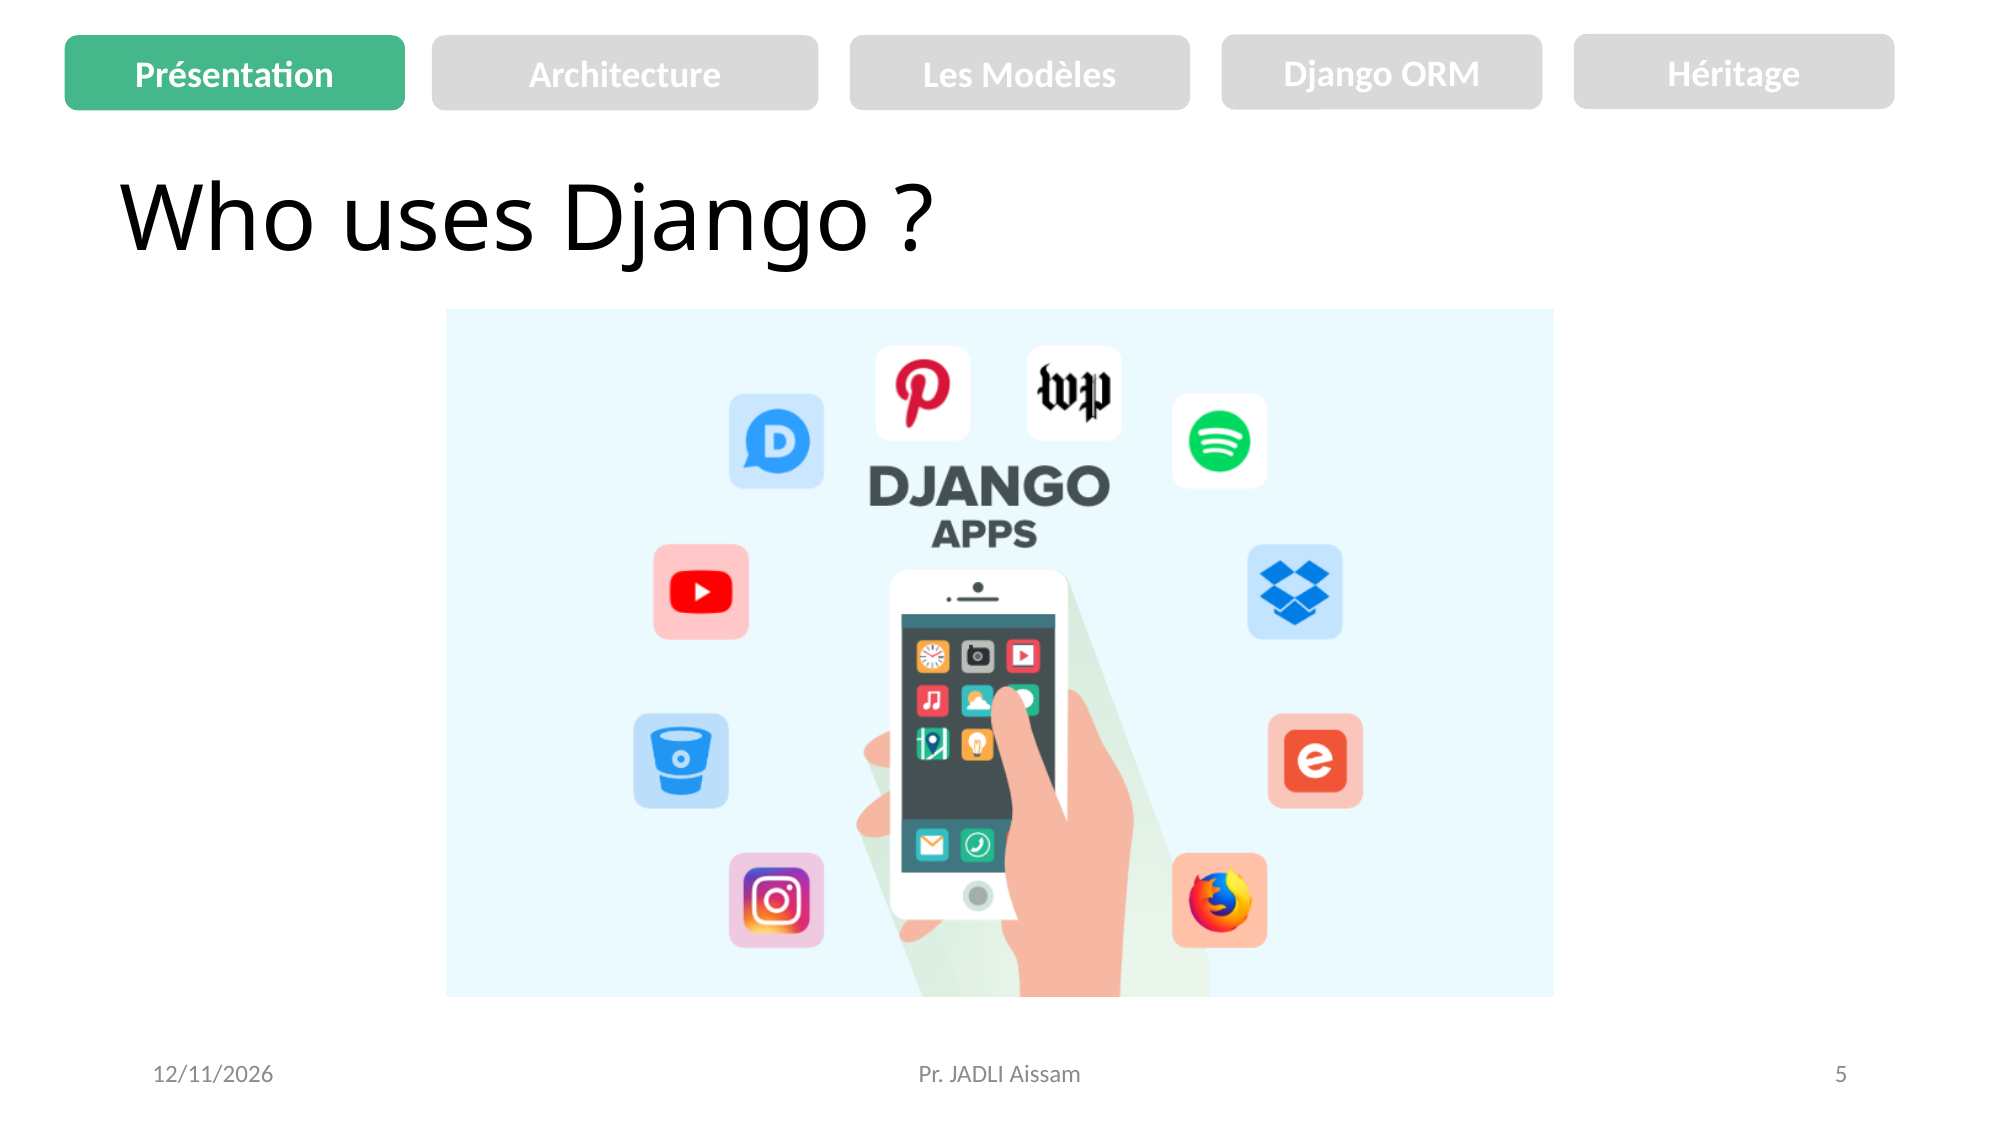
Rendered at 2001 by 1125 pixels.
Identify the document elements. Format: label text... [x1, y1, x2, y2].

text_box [65, 34, 1894, 110]
footer Pr. JADLI Aissam [662, 1042, 1338, 1103]
picture [446, 309, 1554, 997]
title Who uses Django ? [104, 151, 1916, 291]
slide_number 5 [1412, 1042, 1863, 1103]
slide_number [137, 1042, 588, 1103]
